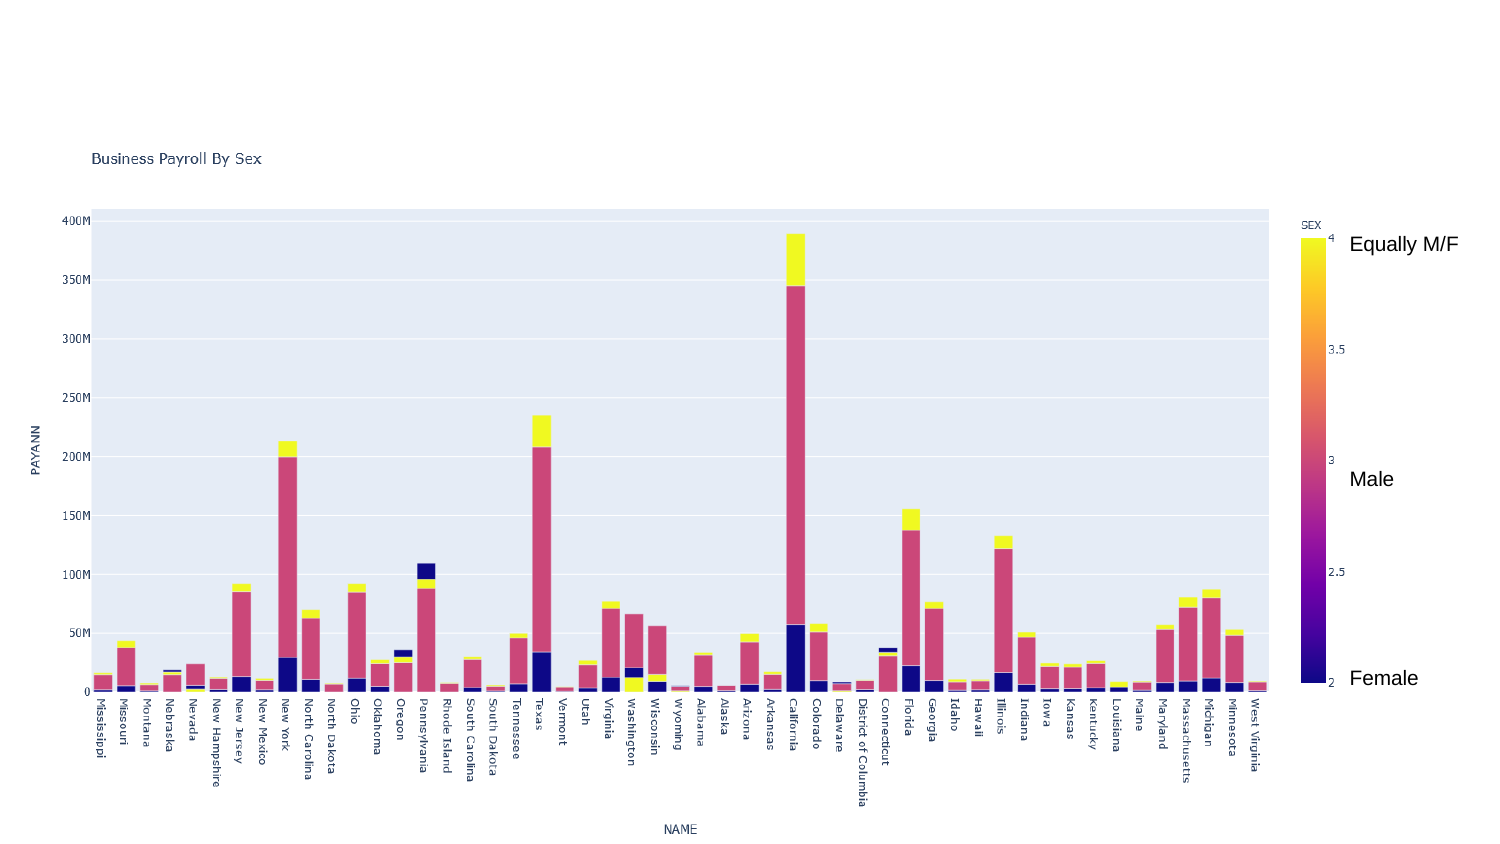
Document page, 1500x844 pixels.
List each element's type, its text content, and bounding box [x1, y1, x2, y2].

text_box Equally M/F Male Female [1370, 215, 1485, 740]
picture [24, 118, 1365, 844]
